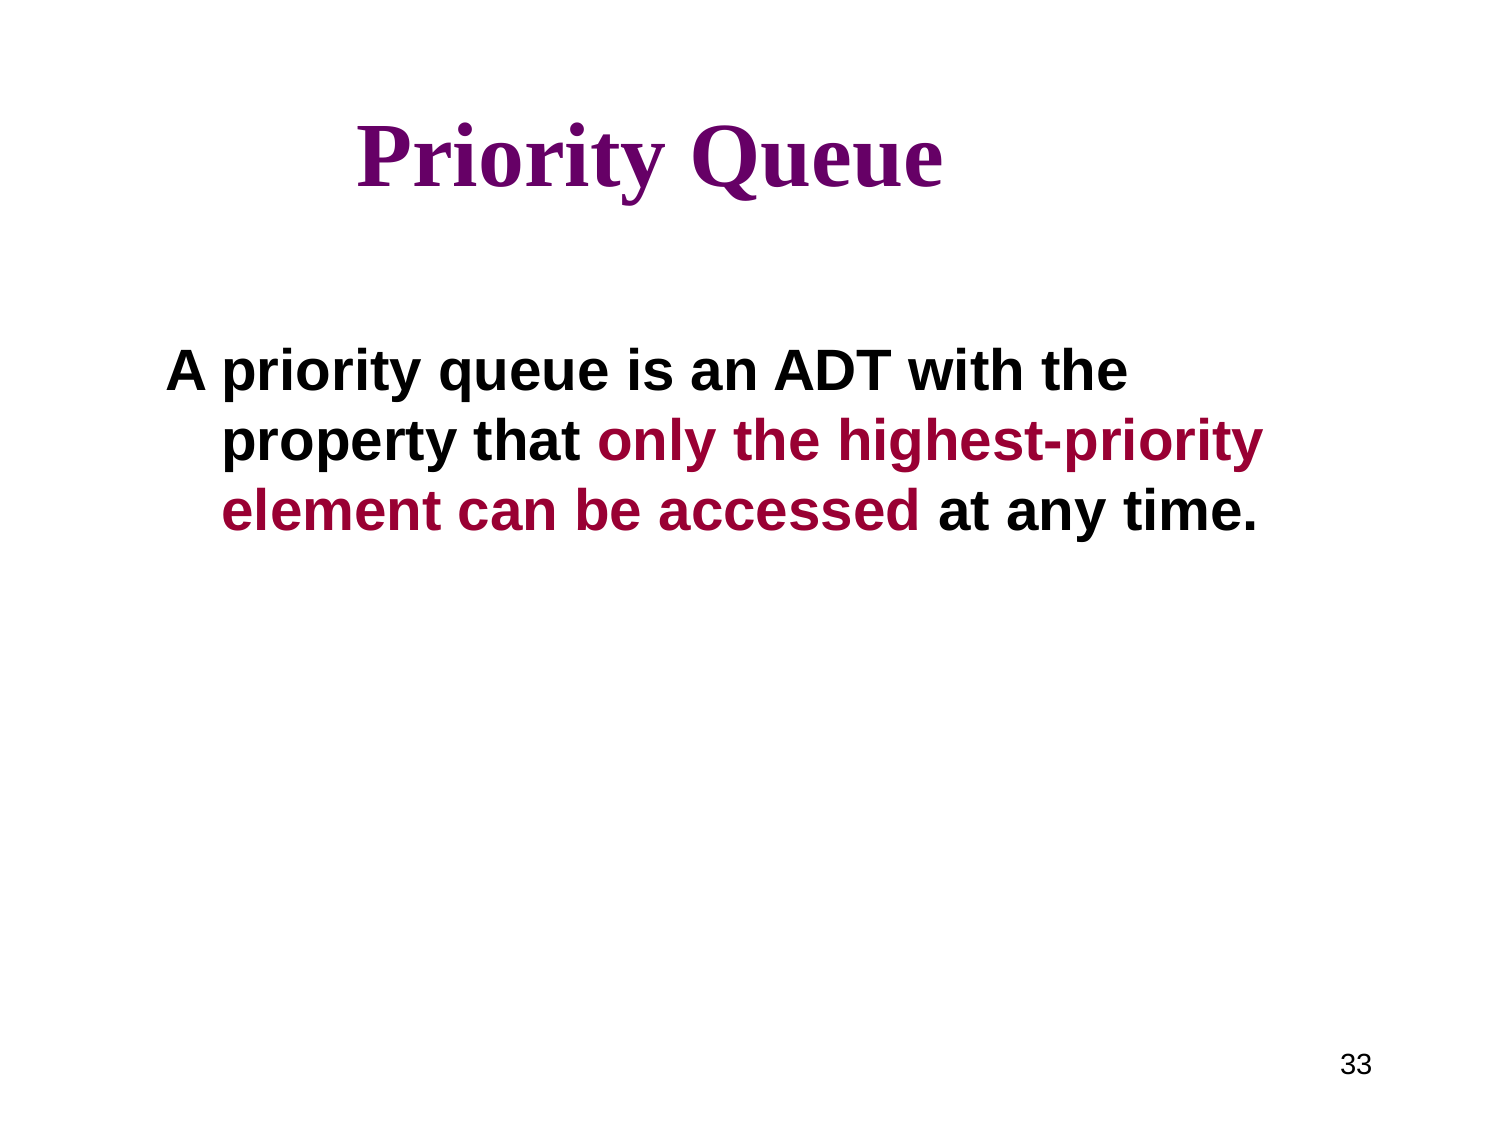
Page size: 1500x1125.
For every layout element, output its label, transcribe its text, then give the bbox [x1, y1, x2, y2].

list A priority queue is an ADT with the property that only the highest-priority element can be accessed at any time. [149, 324, 1326, 688]
slide_number 33 [1287, 1024, 1388, 1101]
title Priority Queue [99, 87, 1363, 213]
